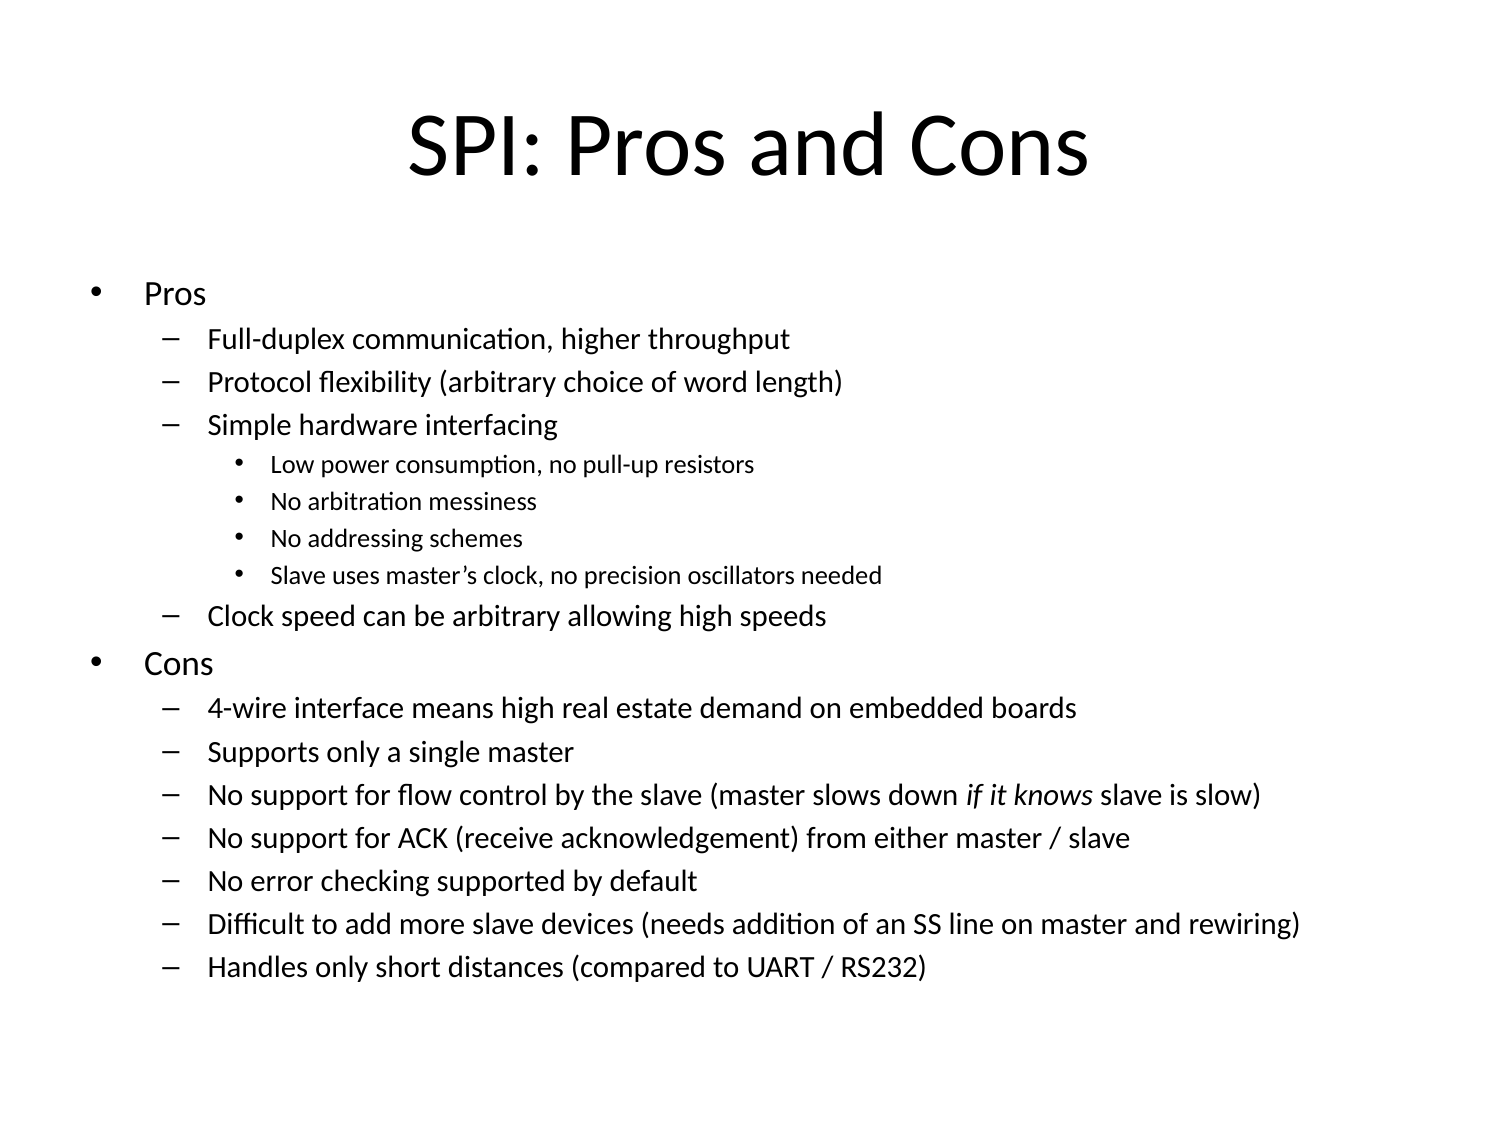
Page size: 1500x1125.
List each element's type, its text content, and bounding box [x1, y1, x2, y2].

list Pros Full-duplex communication, higher throughput Protocol flexibility (arbitrary choice of word length) Simple hardware interfacing Low power consumption, no pull-up resistors No arbitration messiness No addressing schemes Slave uses master’s clock, no precision oscillators needed Clock speed can be arbitrary allowing high speeds Cons 4-wire interface means high real estate demand on embedded boards Supports only a single master No support for flow control by the slave (master slows down if it knows slave is slow) No support for ACK (receive acknowledgement) from either master / slave No error checking supported by default Difficult to add more slave devices (needs addition of an SS line on master and rewiring) Handles only short distances (compared to UART / RS232) [75, 262, 1425, 1005]
title SPI: Pros and Cons [75, 45, 1425, 233]
